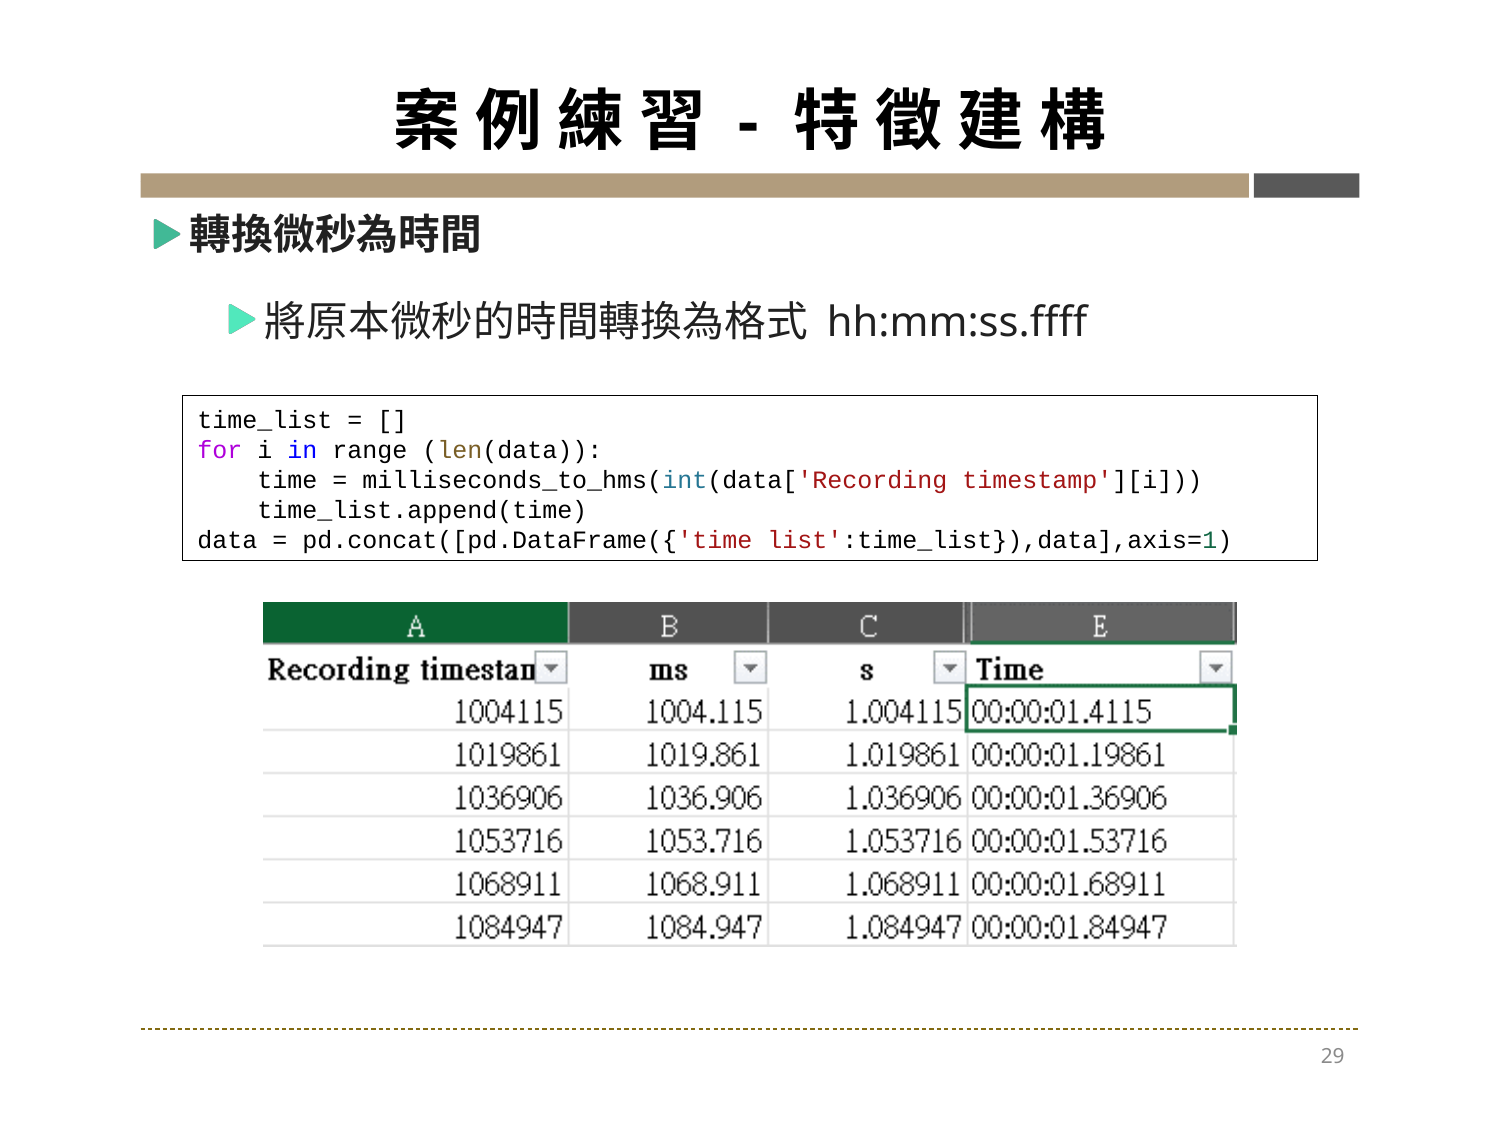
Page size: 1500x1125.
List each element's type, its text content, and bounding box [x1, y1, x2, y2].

list 轉換微秒為時間 將原本微秒的時間轉換為格式 hh:mm:ss.ffff [137, 206, 1360, 1014]
picture [152, 219, 182, 249]
picture [263, 602, 1237, 947]
title 案 例 練 習 - 特 徵 建 構 [228, 73, 1272, 167]
text_box time_list = [] for i in range (len(data)): time = milliseconds_to_hms(int(data['Recording timestamp'][i])) time_list.append(time) data = pd.concat([pd.DataFrame({'time list':time_list}),data],axis=1) [182, 395, 1318, 561]
slide_number 29 [1021, 1042, 1360, 1072]
picture [227, 304, 257, 334]
